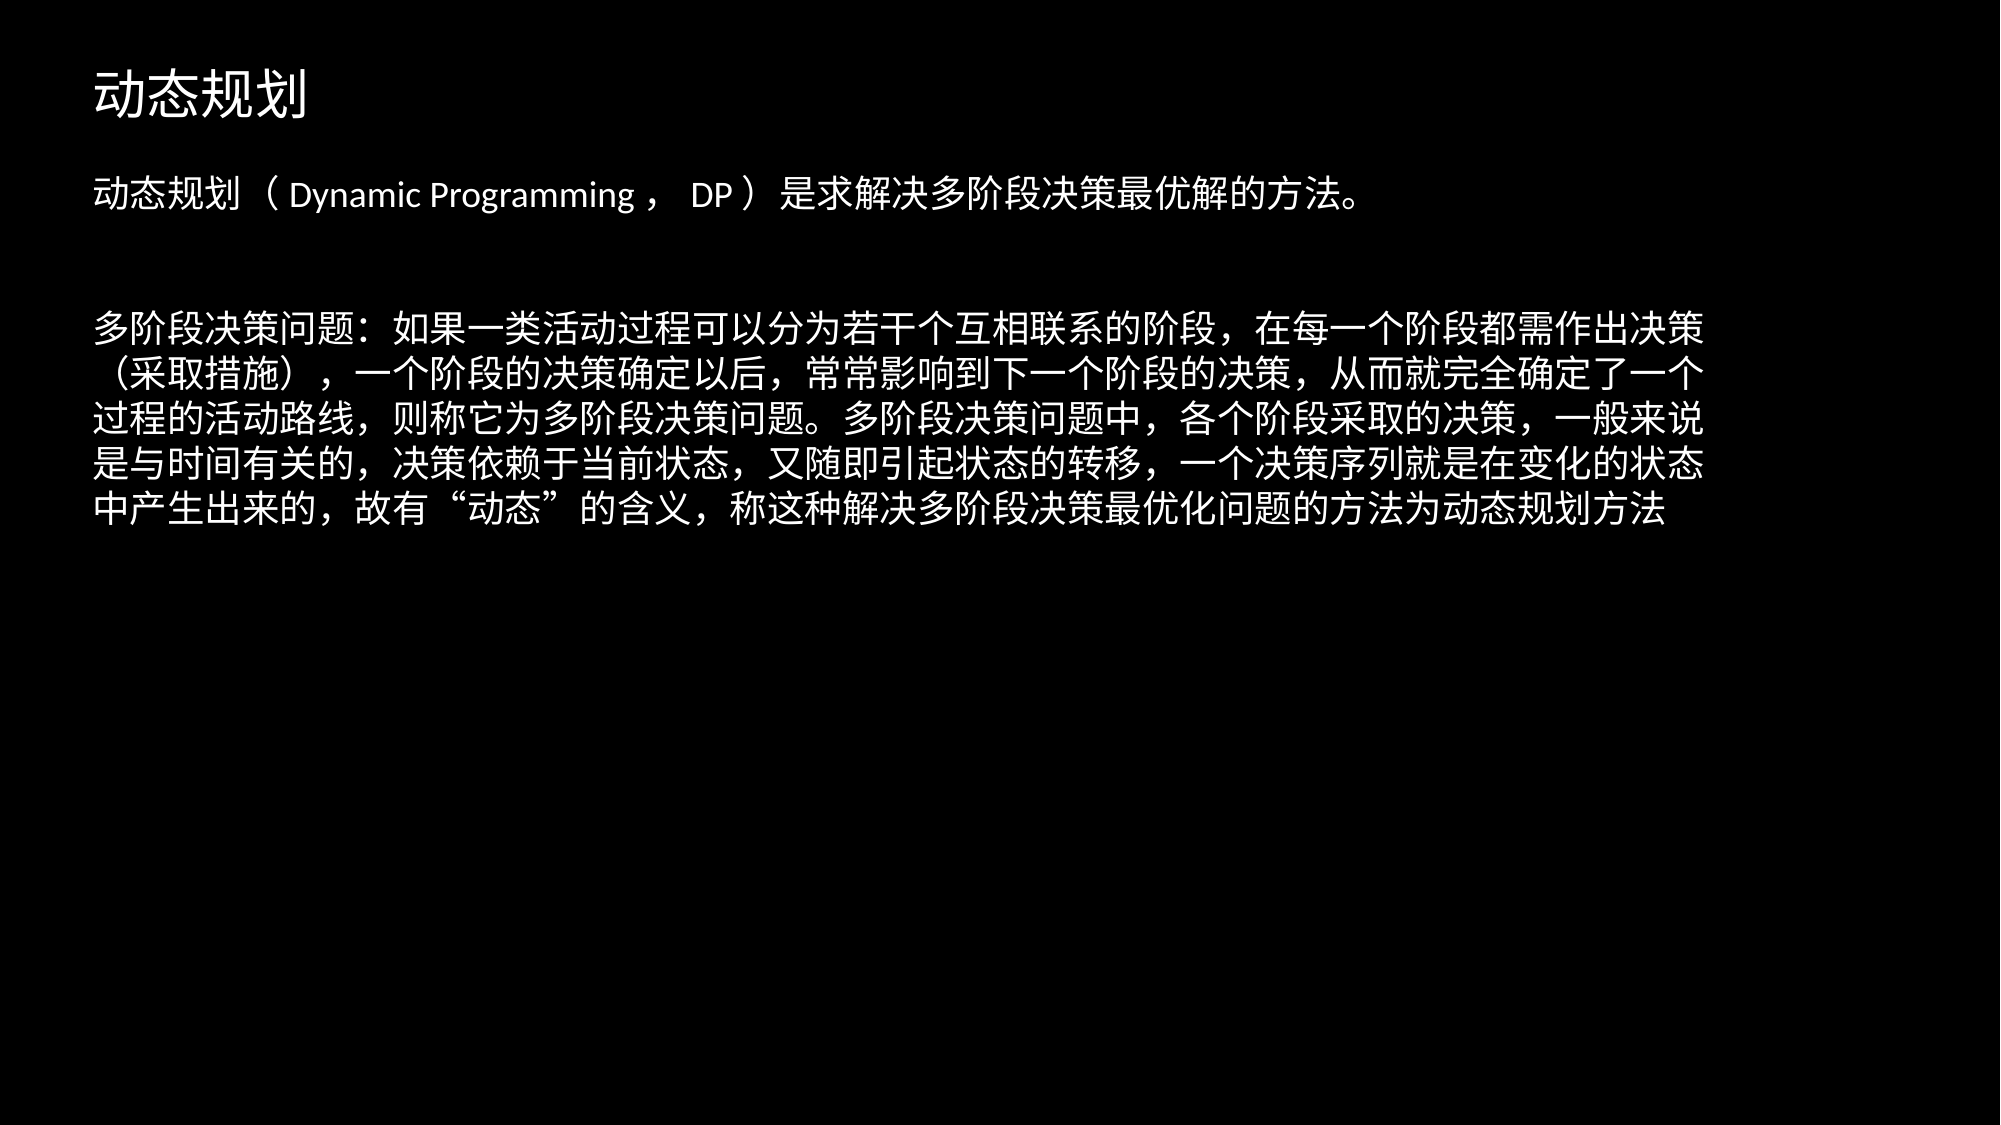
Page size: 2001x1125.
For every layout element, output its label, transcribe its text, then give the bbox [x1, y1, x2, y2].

text_box 动态规划（Dynamic Programming，DP）是求解决多阶段决策最优解的方法。 多阶段决策问题：如果一类活动过程可以分为若干个互相联系的阶段，在每一个阶段都需作出决策（采取措施），一个阶段的决策确定以后，常常影响到下一个阶段的决策，从而就完全确定了一个过程的活动路线，则称它为多阶段决策问题。多阶段决策问题中，各个阶段采取的决策，一般来说是与时间有关的，决策依赖于当前状态，又随即引起状态的转移，一个决策序列就是在变化的状态中产生出来的，故有“动态”的含义，称这种解决多阶段决策最优化问题的方法为动态规划方法 [77, 162, 1753, 628]
text_box 动态规划 [77, 53, 1479, 133]
